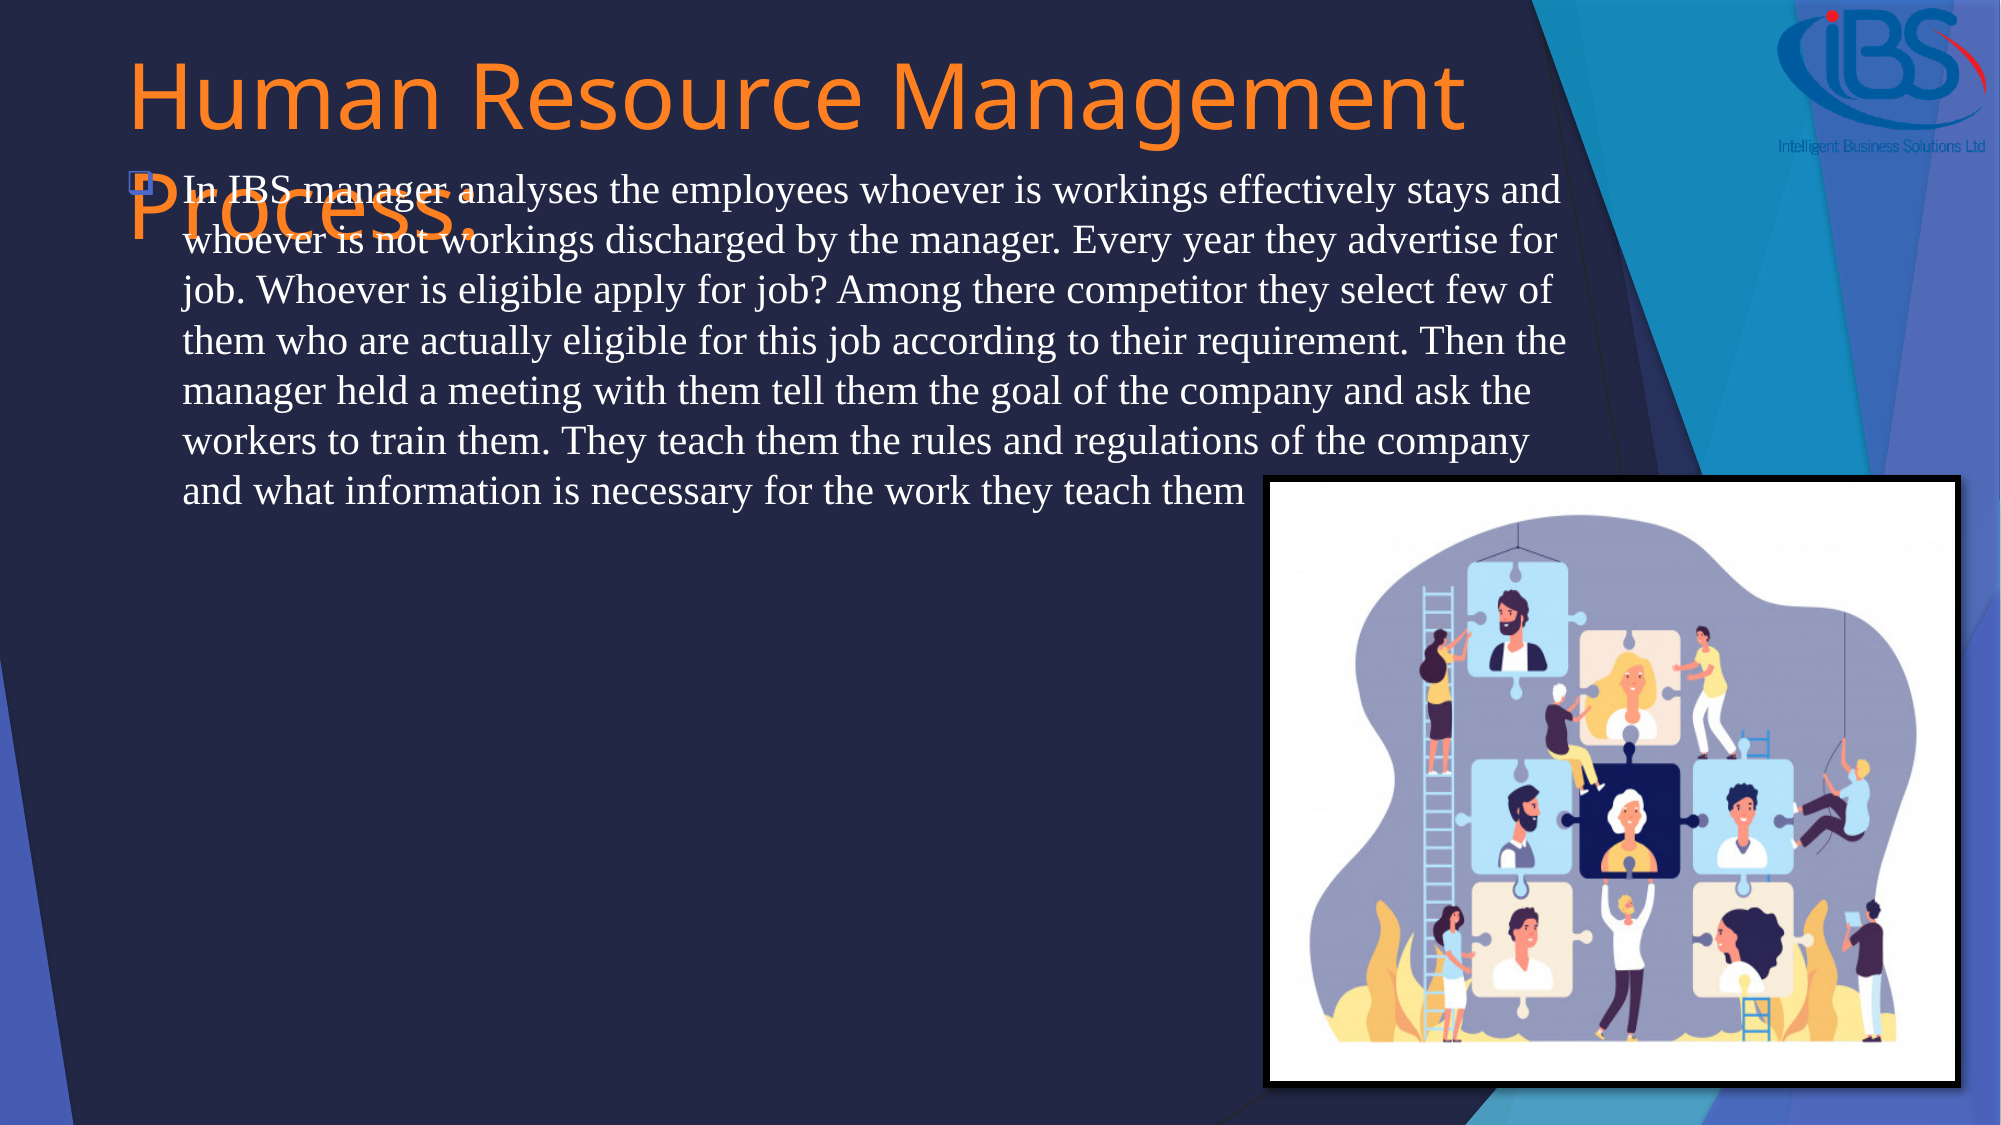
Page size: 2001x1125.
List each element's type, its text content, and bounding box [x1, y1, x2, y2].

list In IBS manager analyses the employees whoever is workings effectively stays and whoever is not workings discharged by the manager. Every year they advertise for job. Whoever is eligible apply for job? Among there competitor they select few of them who are actually eligible for this job according to their requirement. Then the manager held a meeting with them tell them the goal of the company and ask the workers to train them. They teach them the rules and regulations of the company and what information is necessary for the work they teach them [111, 154, 1592, 958]
title Human Resource Management Process: [111, 30, 1800, 248]
picture [1269, 481, 1956, 1082]
picture [1776, 8, 1987, 156]
